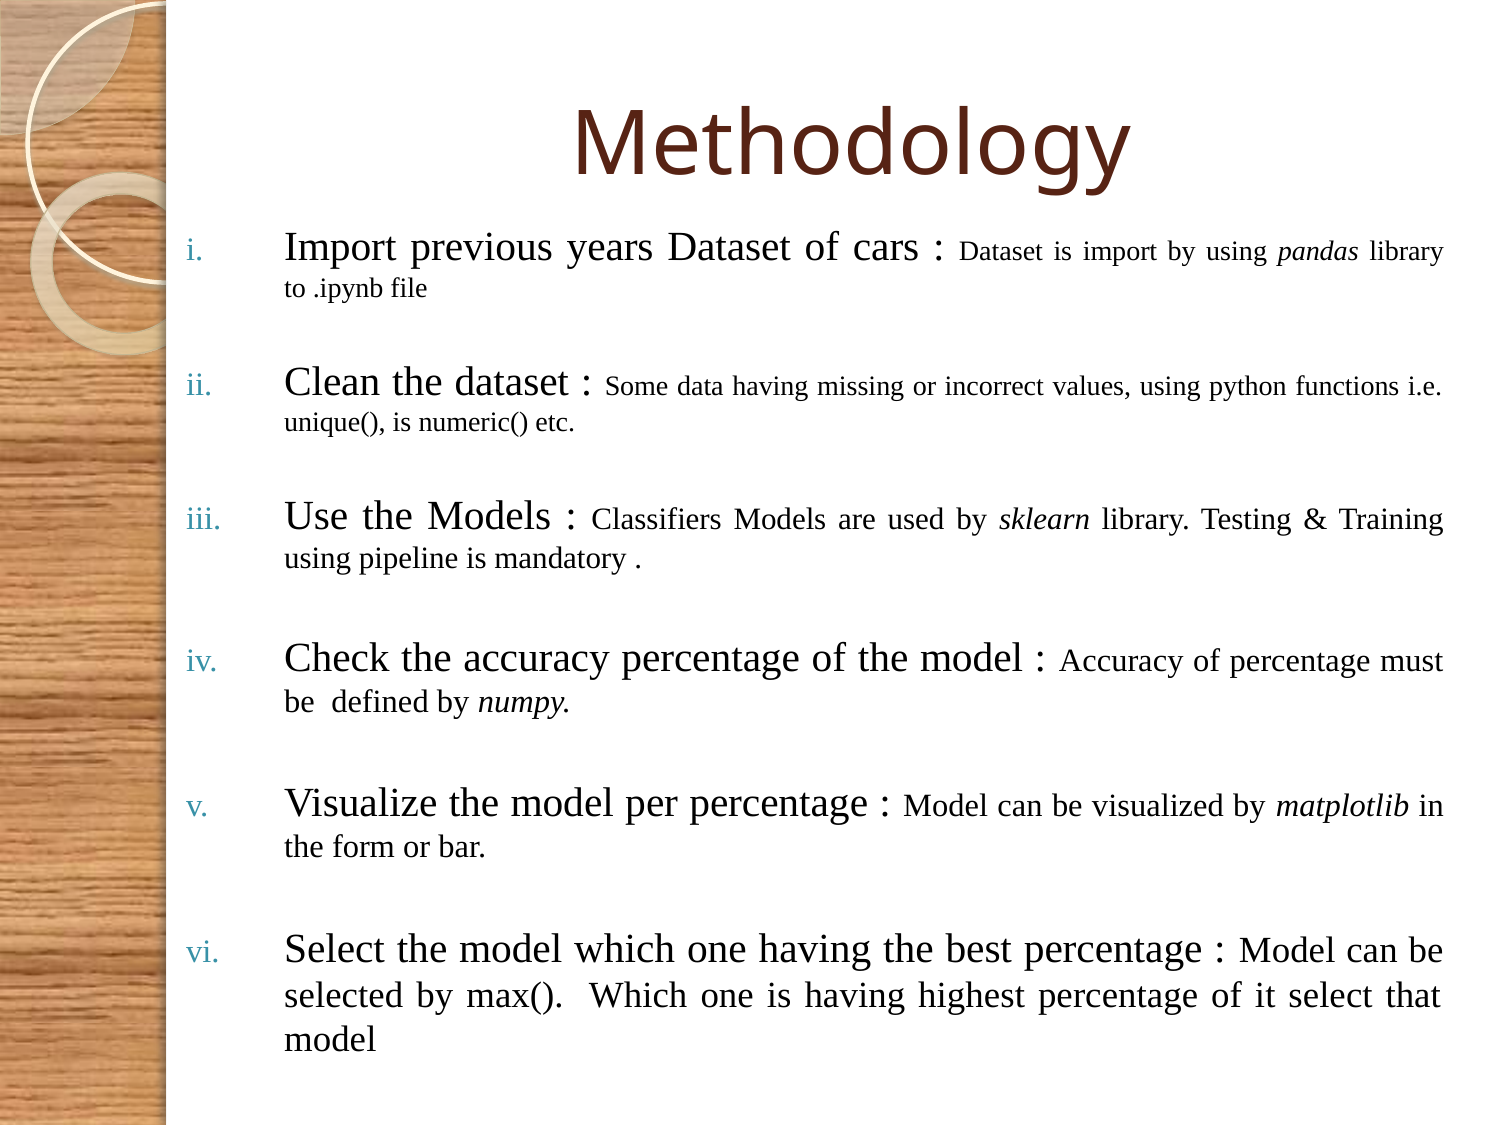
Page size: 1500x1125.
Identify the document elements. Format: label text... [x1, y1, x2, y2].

list Import previous years Dataset of cars : Dataset is import by using pandas library to .ipynb file Clean the dataset : Some data having missing or incorrect values, using python functions i.e. unique(), is numeric() etc. Use the Models : Classifiers Models are used by sklearn library. Testing & Training using pipeline is mandatory . Check the accuracy percentage of the model : Accuracy of percentage must be defined by numpy. Visualize the model per percentage : Model can be visualized by matplotlib in the form or bar. Select the model which one having the best percentage : Model can be selected by max(). Which one is having highest percentage of it select that model [171, 208, 1459, 1071]
picture [0, 134, 166, 1125]
picture [32, 13, 160, 207]
picture [53, 241, 160, 332]
title Methodology [235, 45, 1466, 233]
picture [62, 195, 160, 280]
picture [136, 0, 164, 4]
